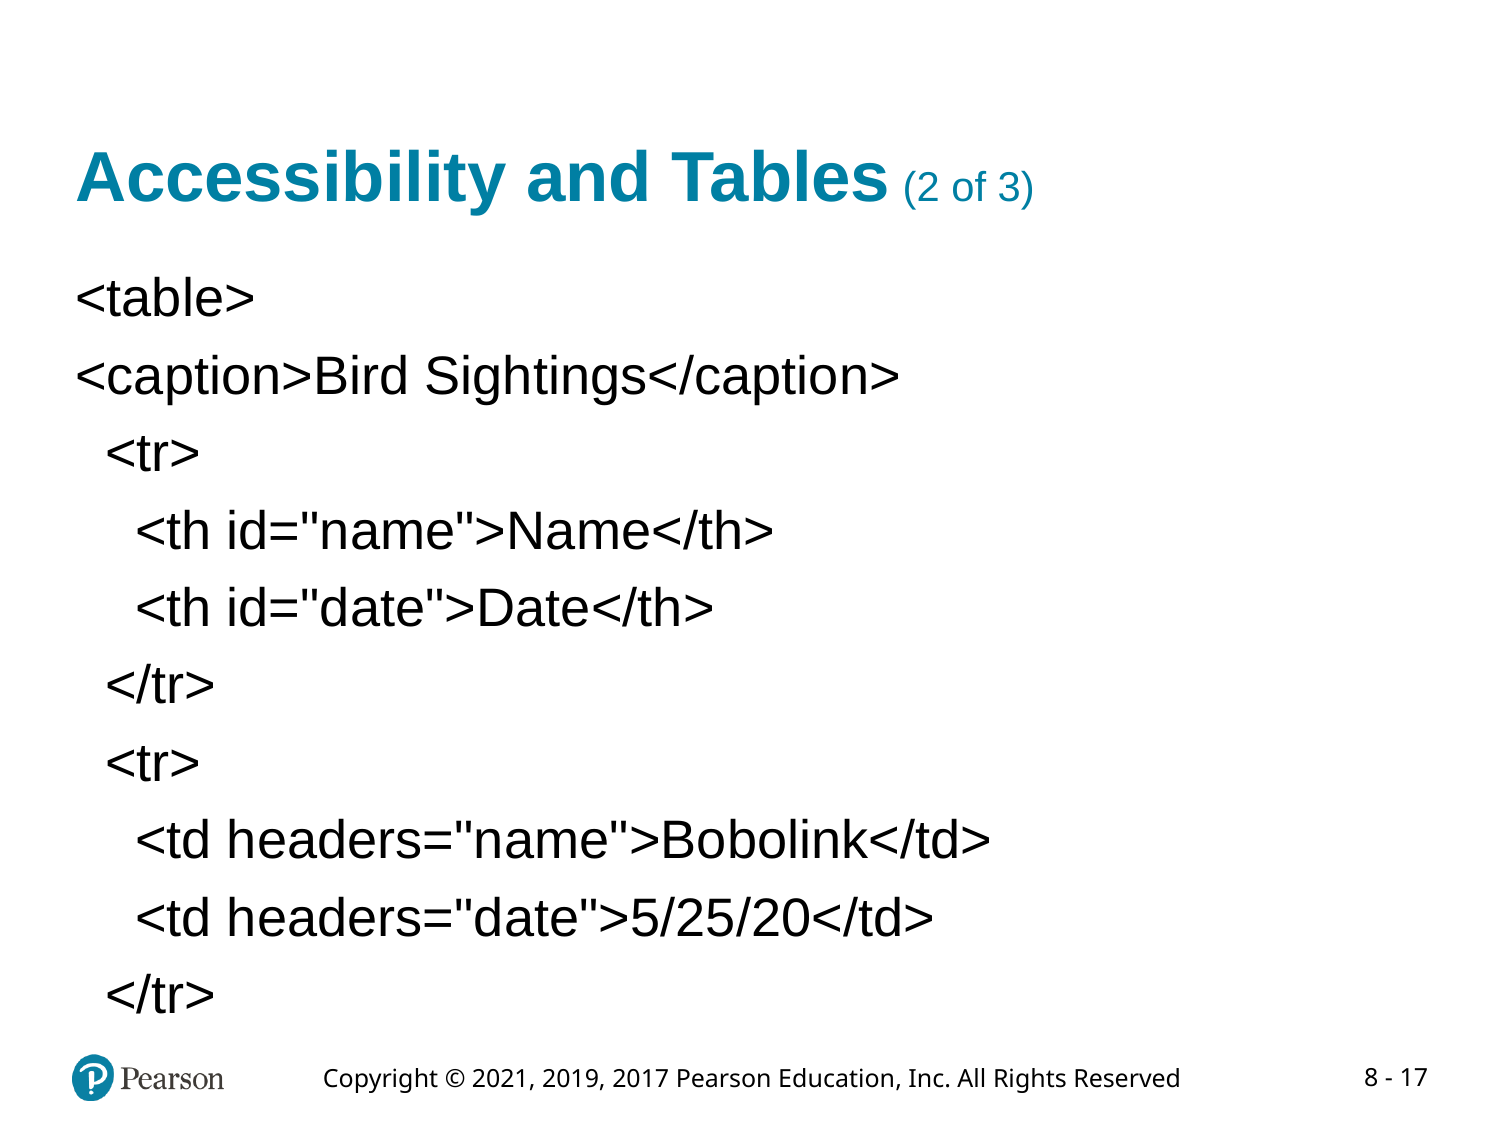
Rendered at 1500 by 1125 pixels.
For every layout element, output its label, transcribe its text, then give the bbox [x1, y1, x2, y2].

picture [81, 1064, 107, 1089]
picture [99, 1054, 224, 1101]
list <table> <caption>Bird Sightings</caption> <tr> <th id="name">Name</th> <th id="date">Date</th> </tr> <tr> <td headers="name">Bobolink</td> <td headers="date">5/25/20</td> </tr> [75, 262, 1425, 1038]
picture [72, 1087, 83, 1101]
picture [72, 1054, 89, 1072]
title Accessibility and Tables (2 of 3) [75, 35, 1425, 216]
